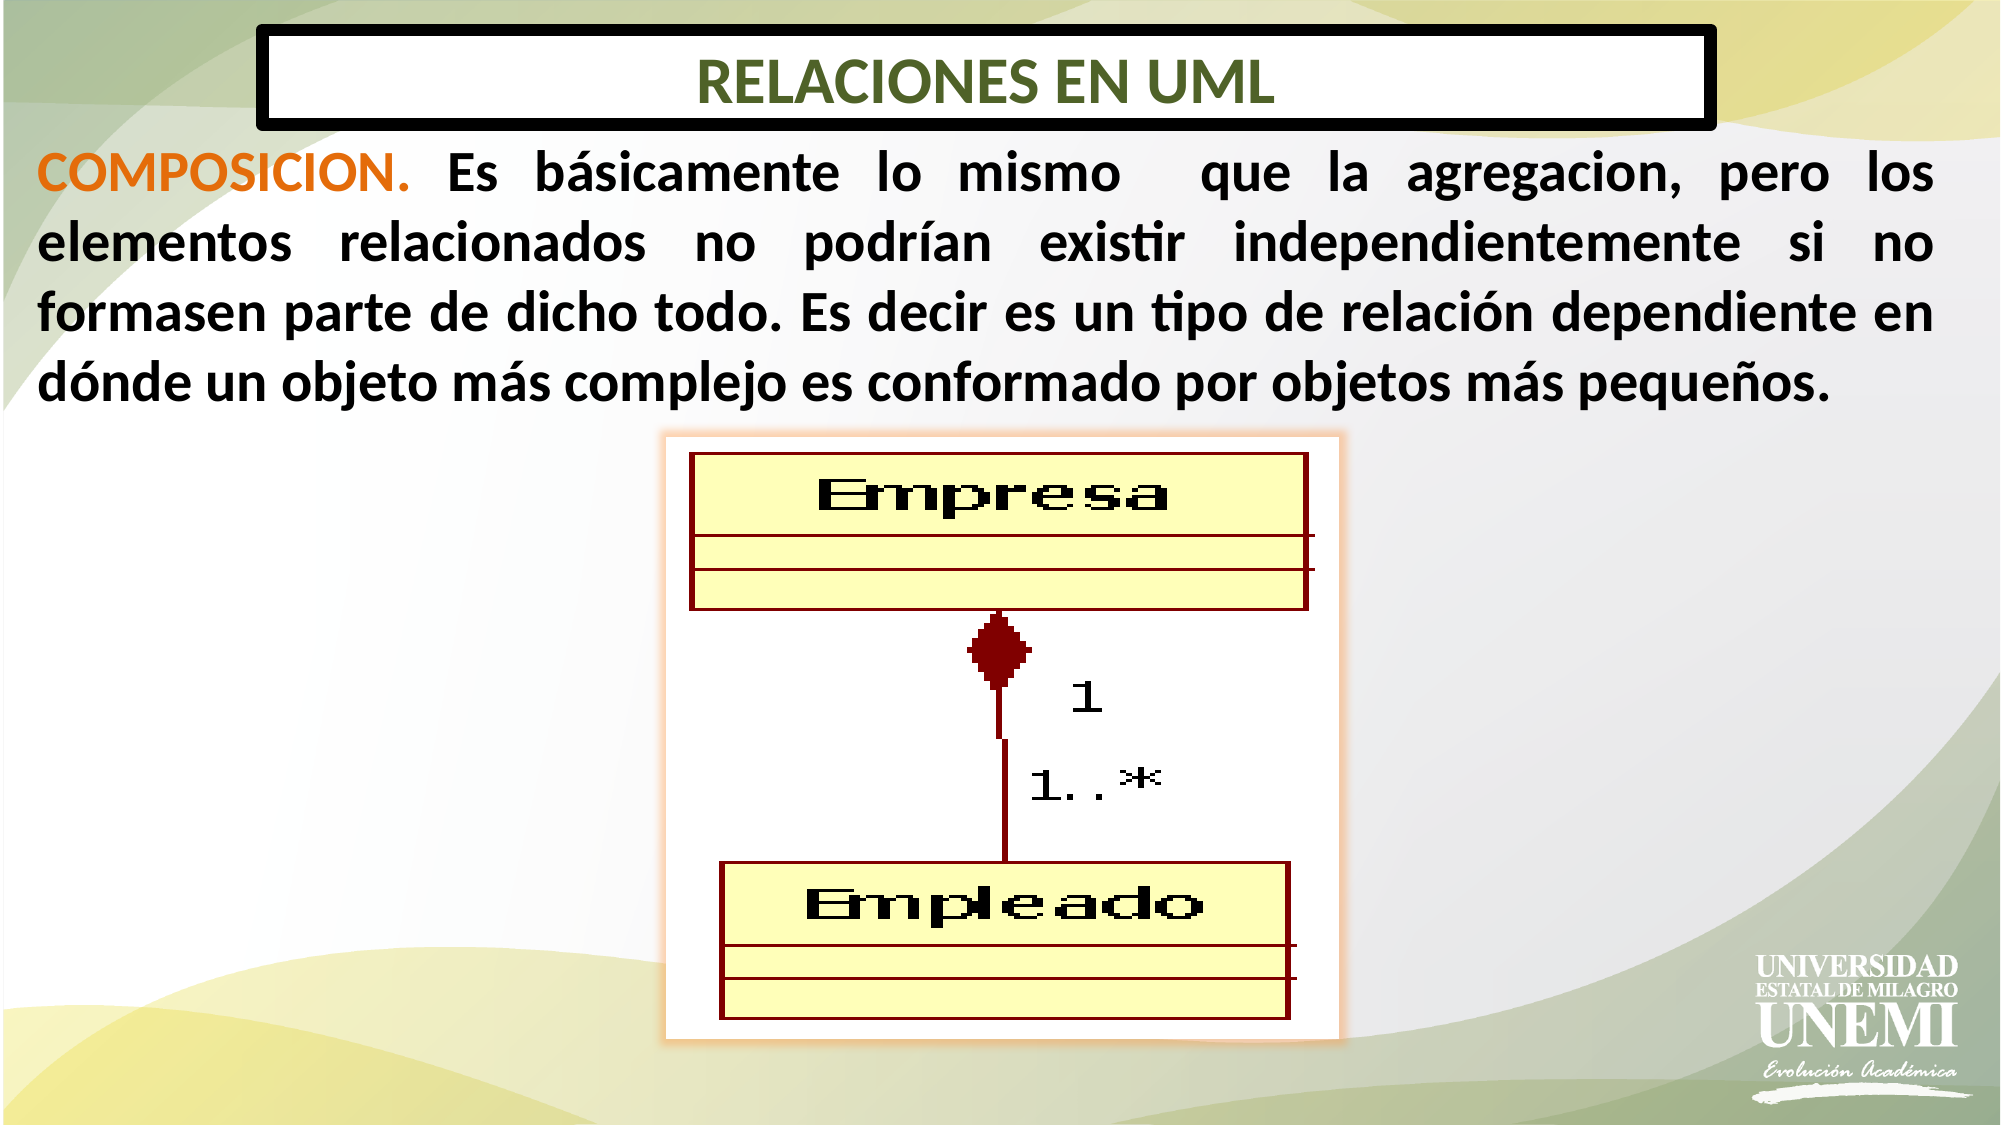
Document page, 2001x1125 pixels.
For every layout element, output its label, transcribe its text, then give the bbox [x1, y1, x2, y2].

text_box COMPOSICION. Es básicamente lo mismo que la agregacion, pero los elementos relacionados no podrían existir independientemente si no formasen parte de dicho todo. Es decir es un tipo de relación dependiente en dónde un objeto más complejo es conformado por objetos más pequeños. [23, 125, 1950, 421]
picture [0, 0, 2001, 1125]
text_box RELACIONES EN UML [260, 28, 1713, 125]
text_box . [1930, 630, 2000, 897]
